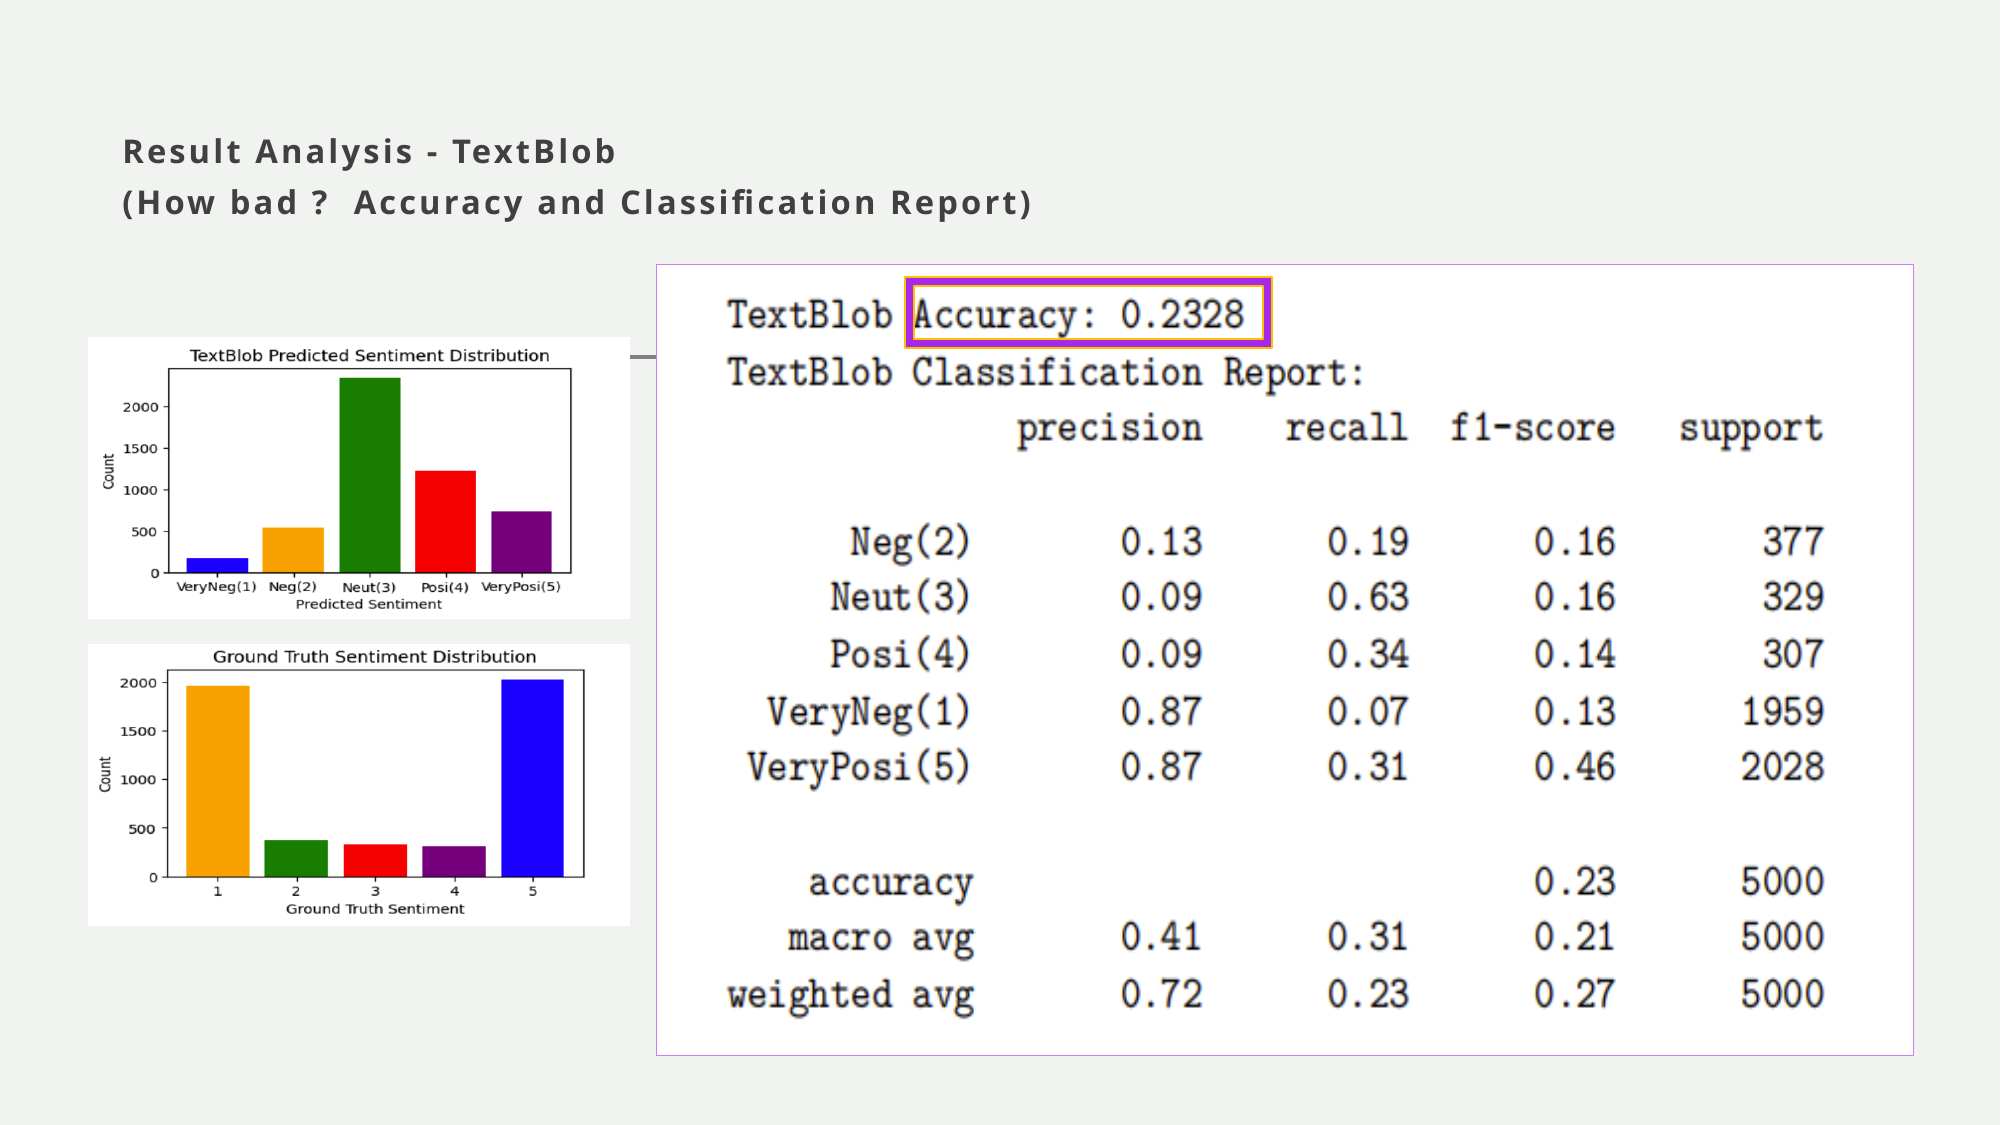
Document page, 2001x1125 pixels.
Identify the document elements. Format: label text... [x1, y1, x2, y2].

picture [88, 644, 631, 927]
picture [655, 264, 1914, 1056]
title Result Analysis - TextBlob (How bad ? Accuracy and Classification Report) [104, 99, 1799, 236]
picture [88, 337, 631, 619]
